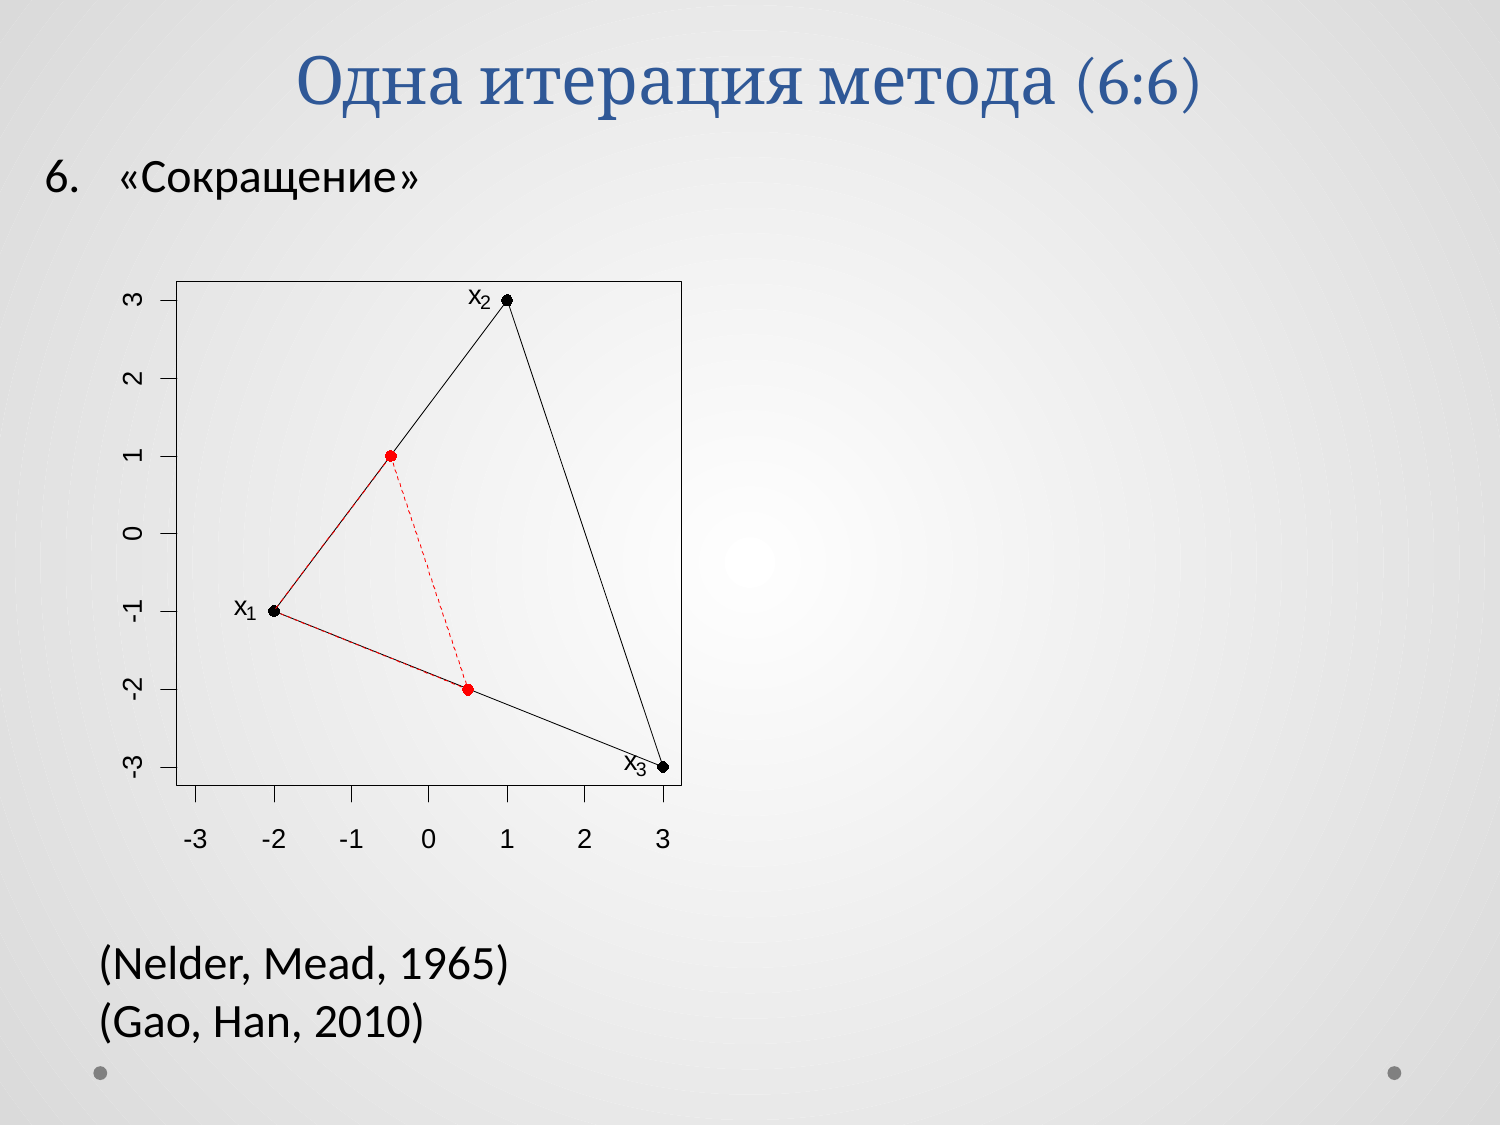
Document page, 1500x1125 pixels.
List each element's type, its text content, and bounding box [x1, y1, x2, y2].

title Одна итерация метода (6:6) [75, 0, 1425, 126]
picture [111, 278, 685, 851]
